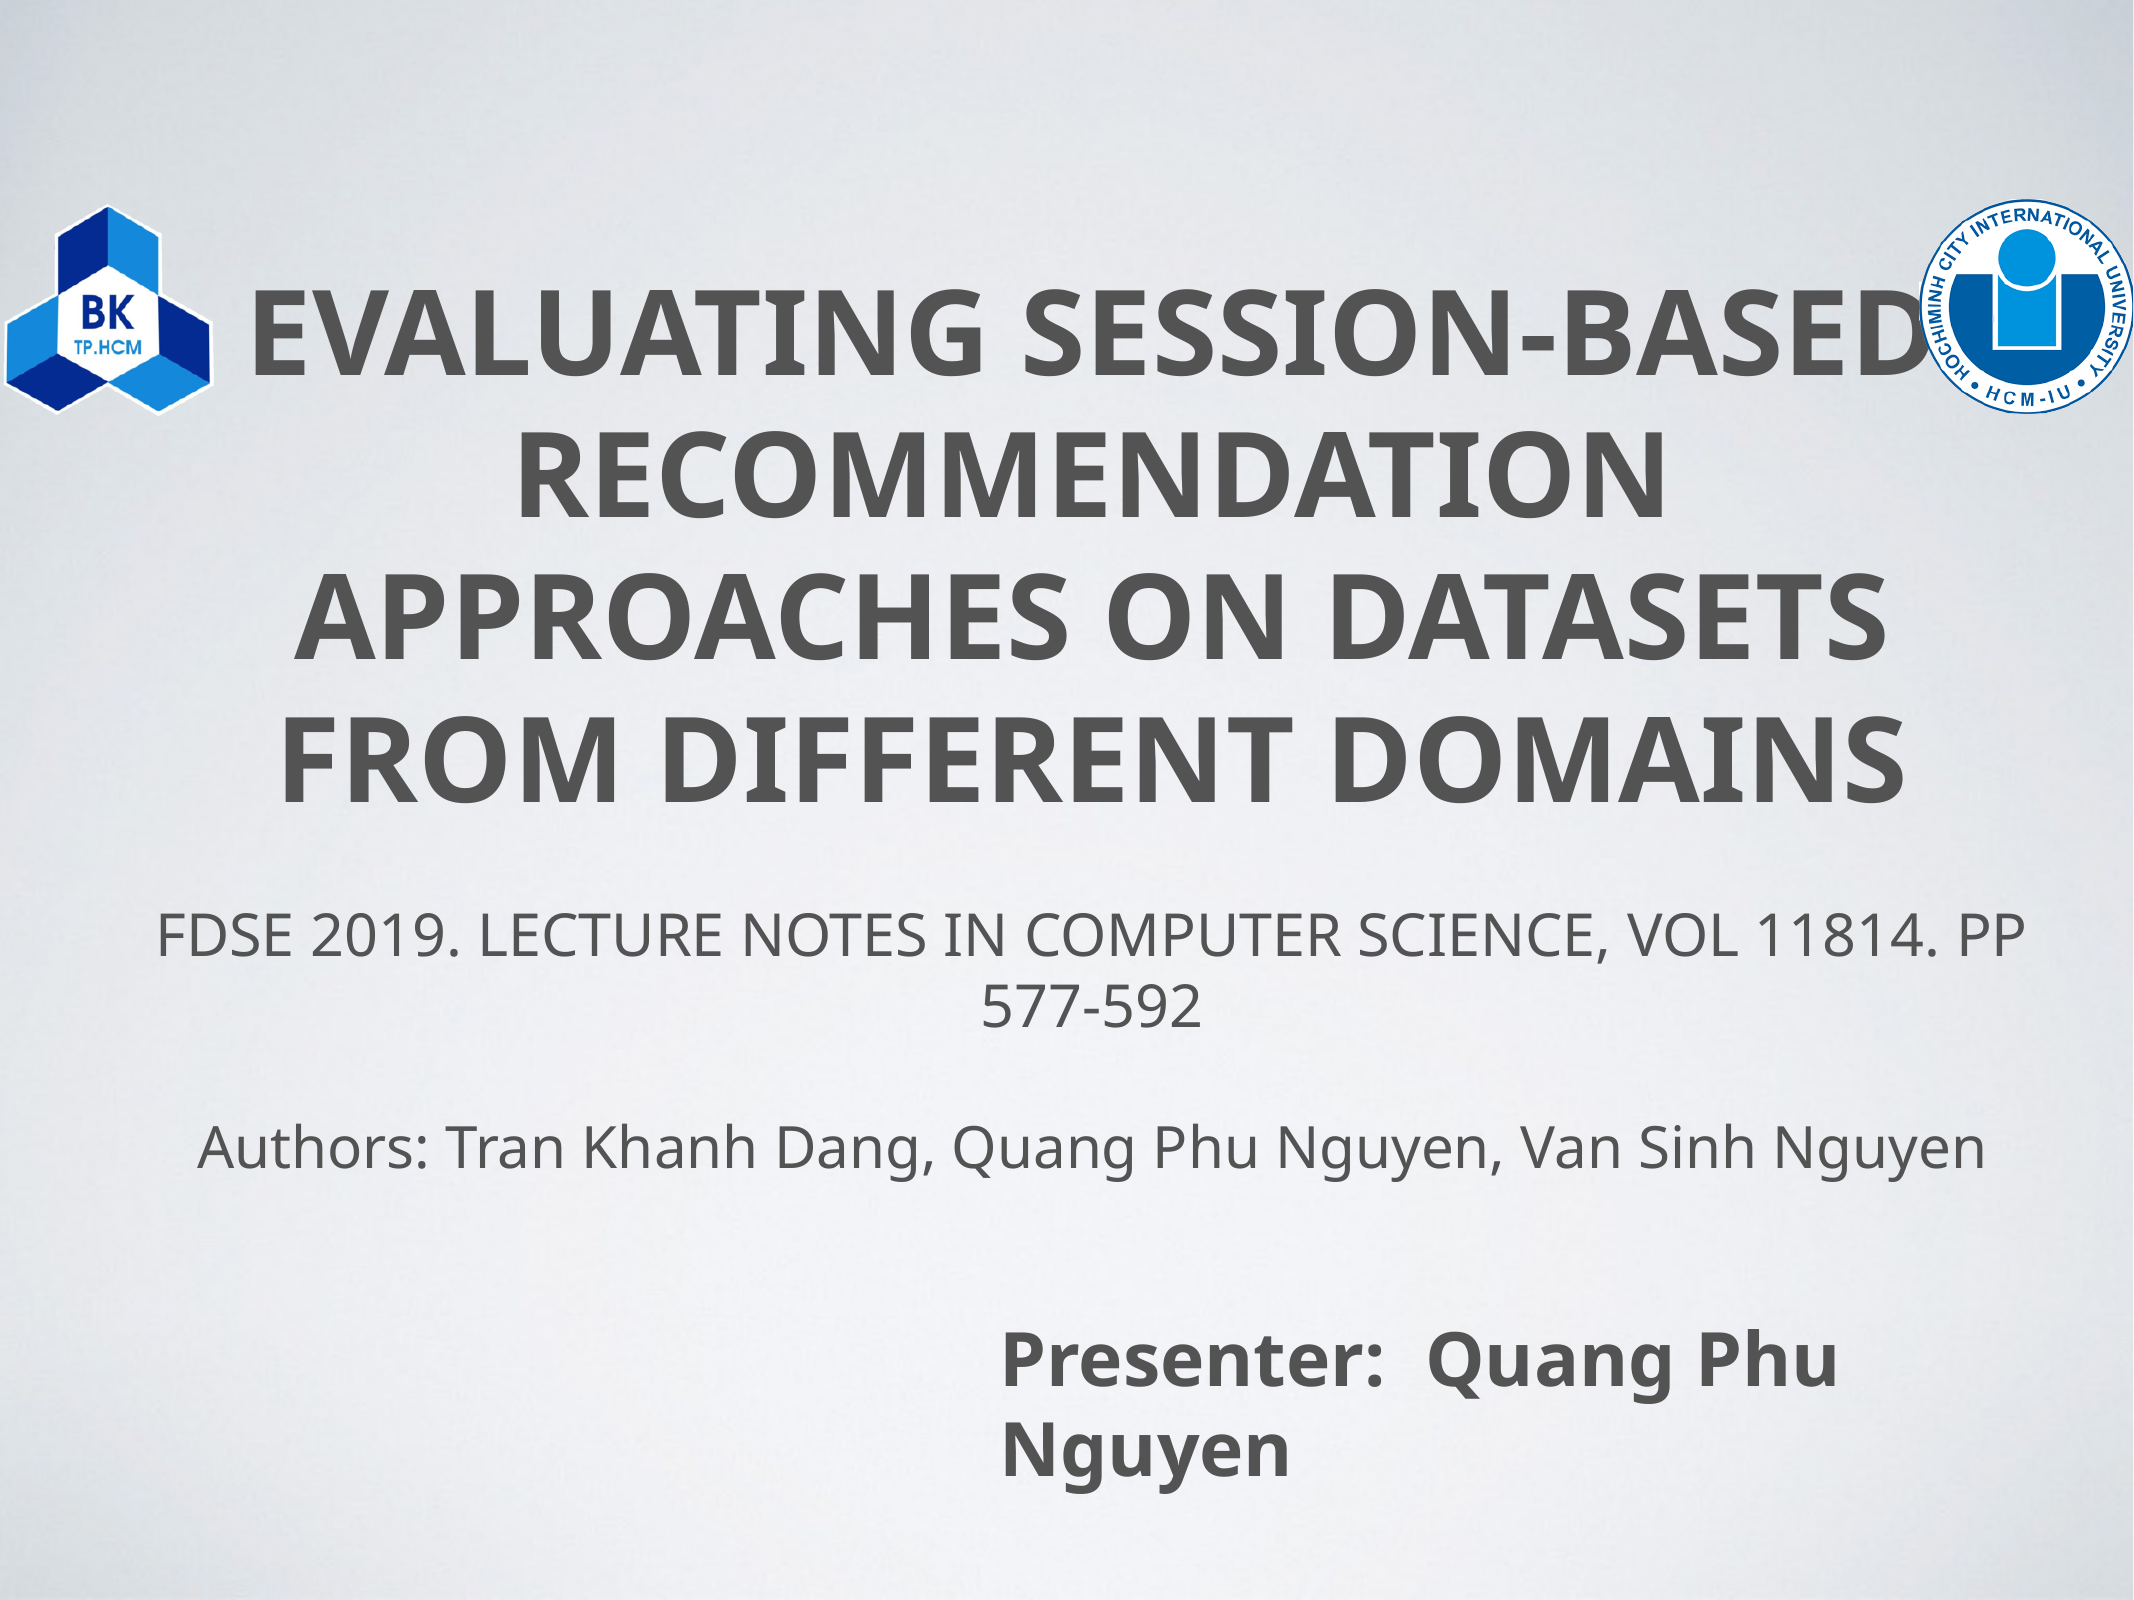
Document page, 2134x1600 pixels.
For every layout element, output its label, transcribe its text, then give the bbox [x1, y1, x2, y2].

picture [0, 0, 2134, 1600]
title Evaluating Session-Based Recommendation Approaches on Datasets from Different Domains FDSE 2019. Lecture Notes in Computer Science, vol 11814. pp 577-592 Authors: Tran Khanh Dang, Quang Phu Nguyen, Van Sinh Nguyen [133, 235, 2051, 1279]
text_box Presenter: Quang Phu Nguyen [978, 1290, 2134, 1439]
